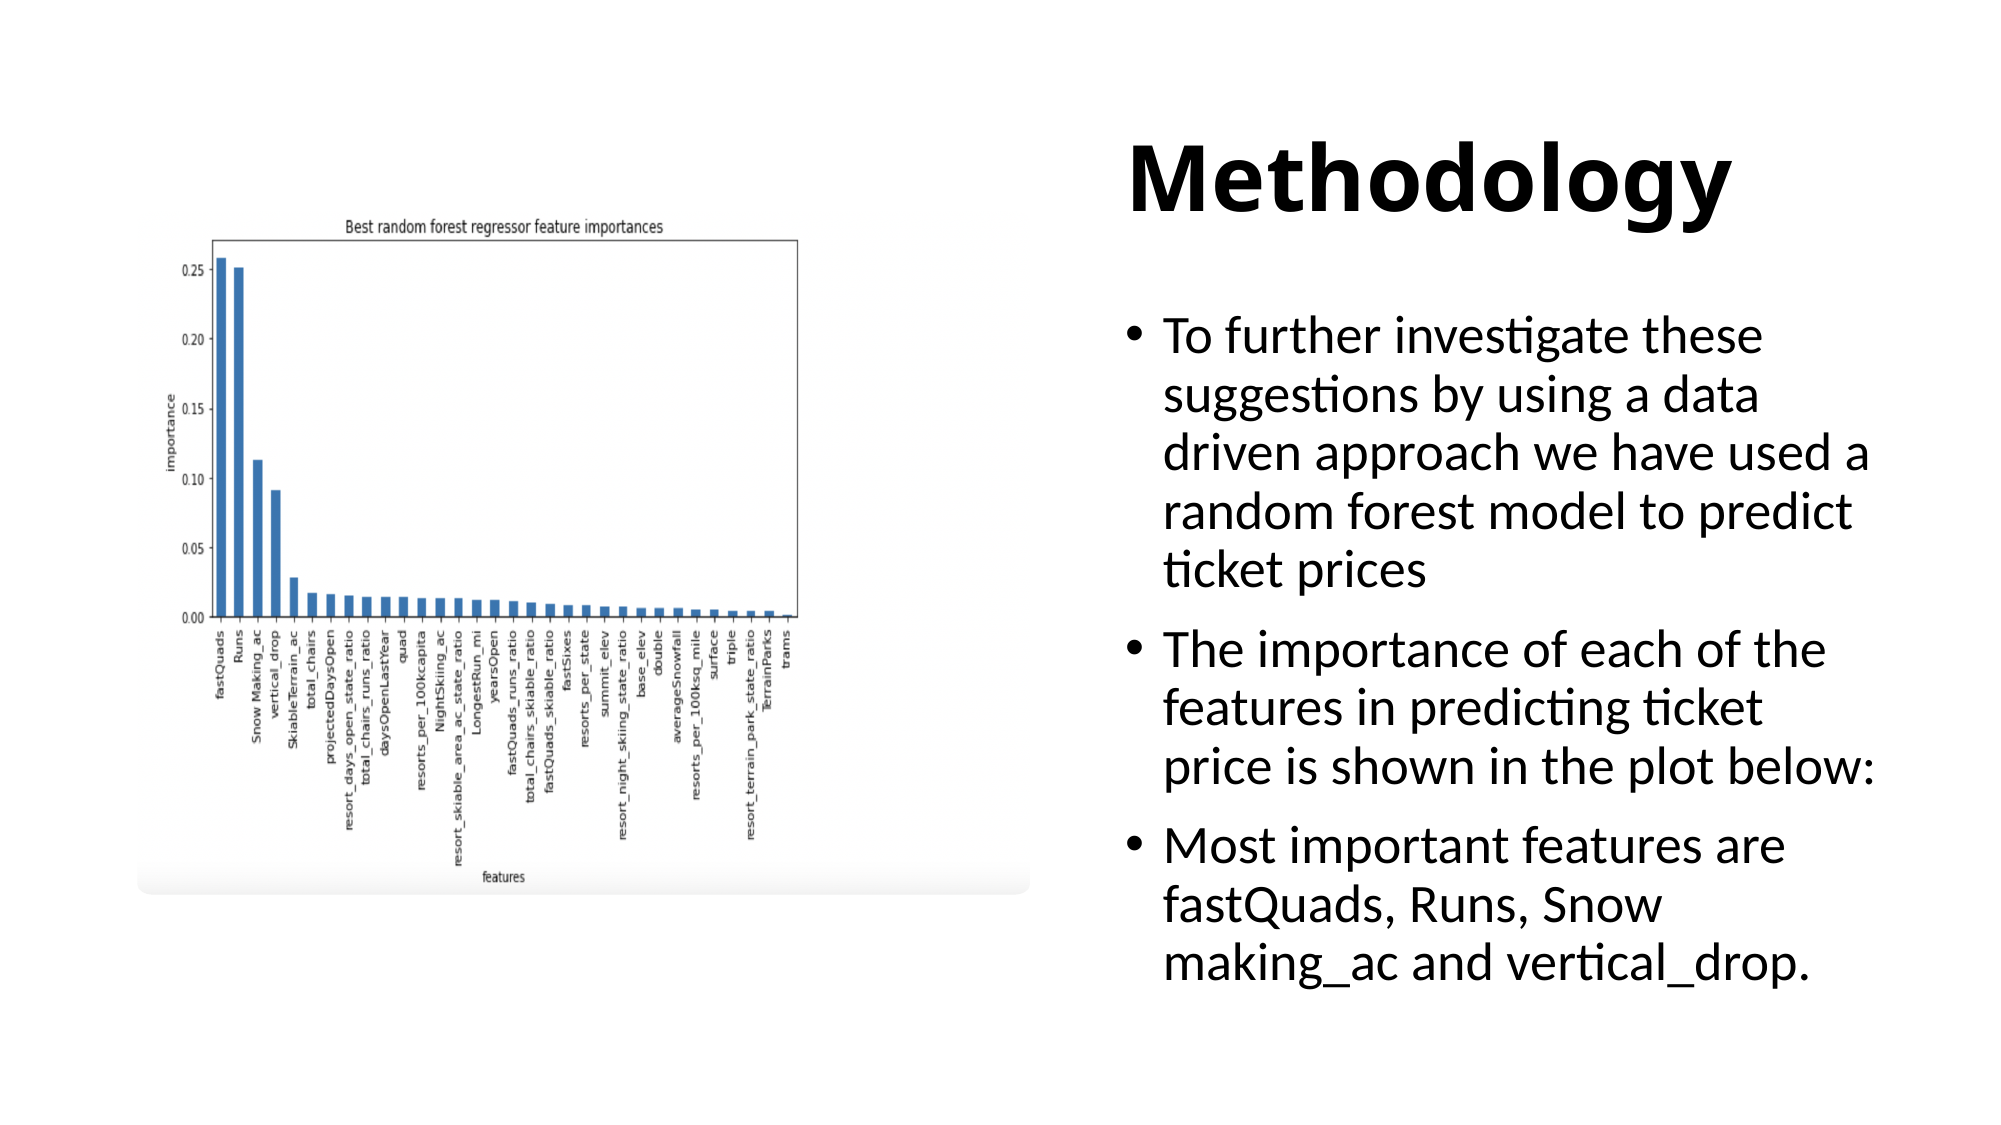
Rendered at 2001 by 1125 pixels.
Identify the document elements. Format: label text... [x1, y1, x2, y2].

title Methodology [1110, 87, 1894, 278]
list To further investigate these suggestions by using a data driven approach we have used a random forest model to predict ticket prices The importance of each of the features in predicting ticket price is shown in the plot below: Most important features are fastQuads, Runs, Snow making_ac and vertical_drop. [1110, 299, 1894, 1020]
picture [137, 211, 1030, 895]
